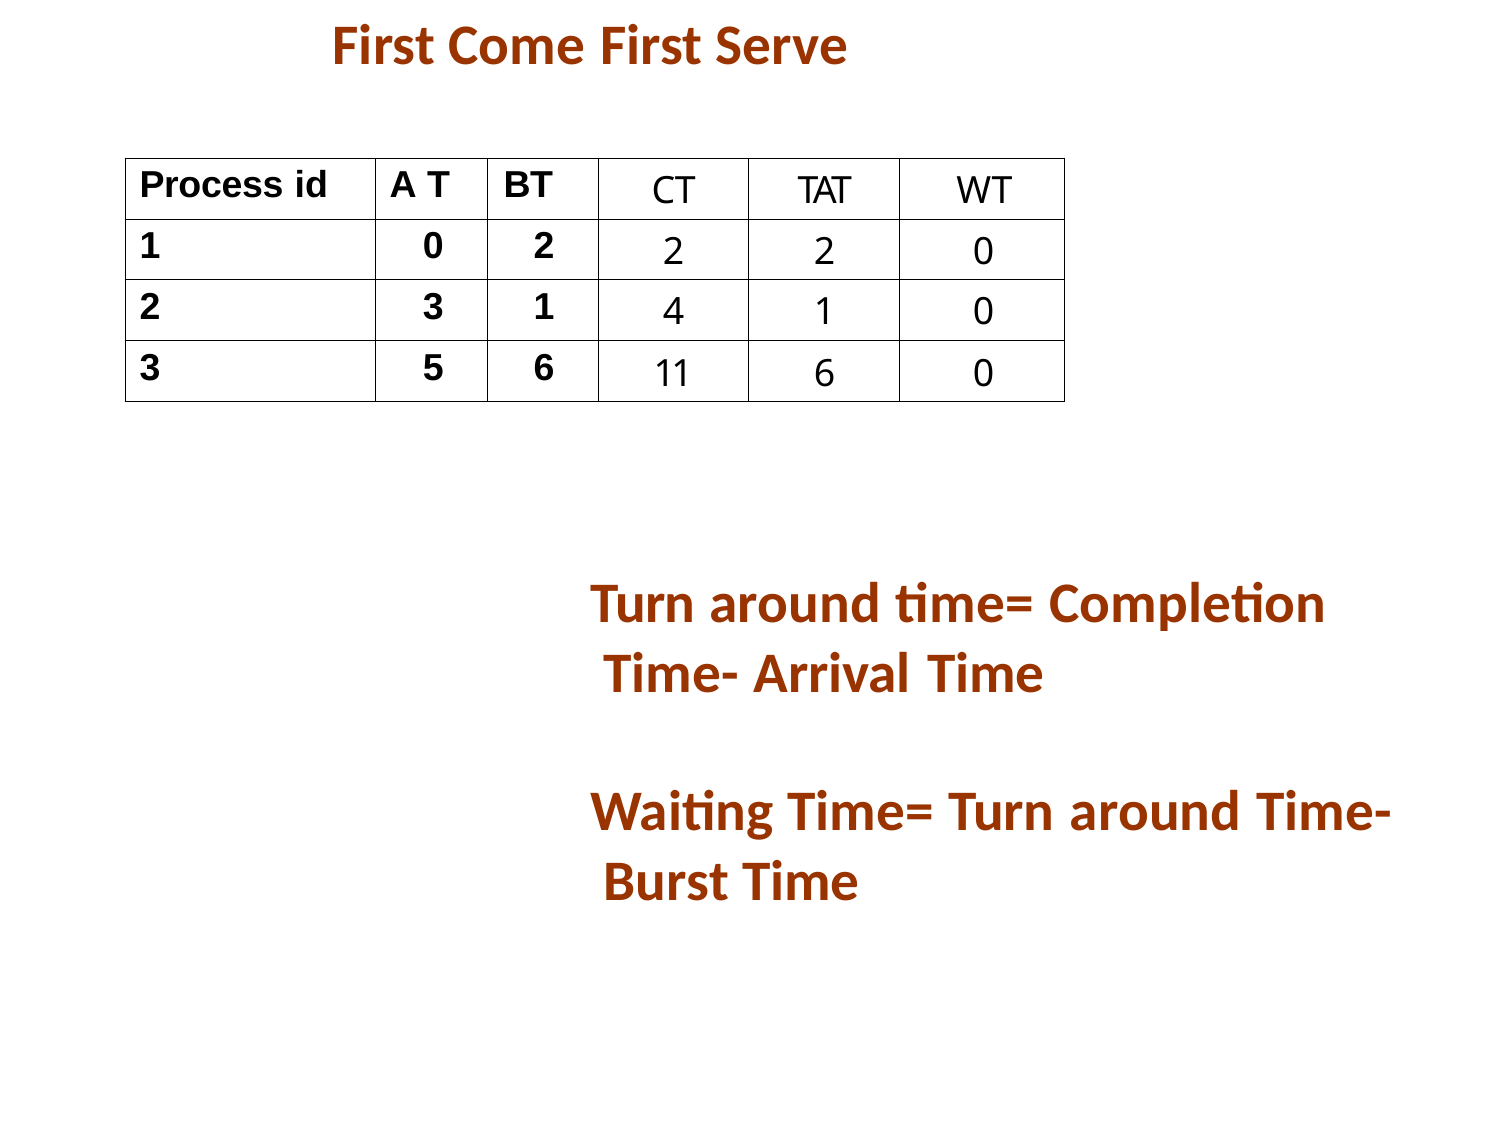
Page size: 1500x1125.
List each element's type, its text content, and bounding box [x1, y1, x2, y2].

table_cell 2 [749, 220, 899, 279]
table_cell 6 [488, 341, 598, 401]
table_cell 3 [376, 280, 487, 340]
table_header WT [900, 159, 1064, 219]
title First Come First Serve [330, 4, 856, 158]
table_cell 0 [900, 220, 1064, 279]
table_cell 2 [599, 220, 748, 279]
table_cell 1 [126, 220, 375, 279]
table_cell 3 [126, 341, 375, 401]
text_box Turn around time= Completion Time- Arrival Time Waiting Time= Turn around Time- Burst Time [588, 562, 1404, 912]
table_cell 4 [599, 280, 748, 340]
table_cell 0 [376, 220, 487, 279]
table_header TAT [749, 159, 899, 219]
table_cell 5 [376, 341, 487, 401]
table_cell 0 [900, 341, 1064, 401]
table_cell 2 [488, 220, 598, 279]
table_cell 2 [126, 280, 375, 340]
table_cell 11 [599, 341, 748, 401]
table_header BT [488, 159, 598, 219]
table_cell 0 [900, 280, 1064, 340]
table_cell 6 [749, 341, 899, 401]
table_cell 1 [488, 280, 598, 340]
table_cell 1 [749, 280, 899, 340]
table_header A T [376, 159, 487, 219]
table_header Process id [126, 159, 375, 219]
table_header CT [599, 159, 748, 219]
